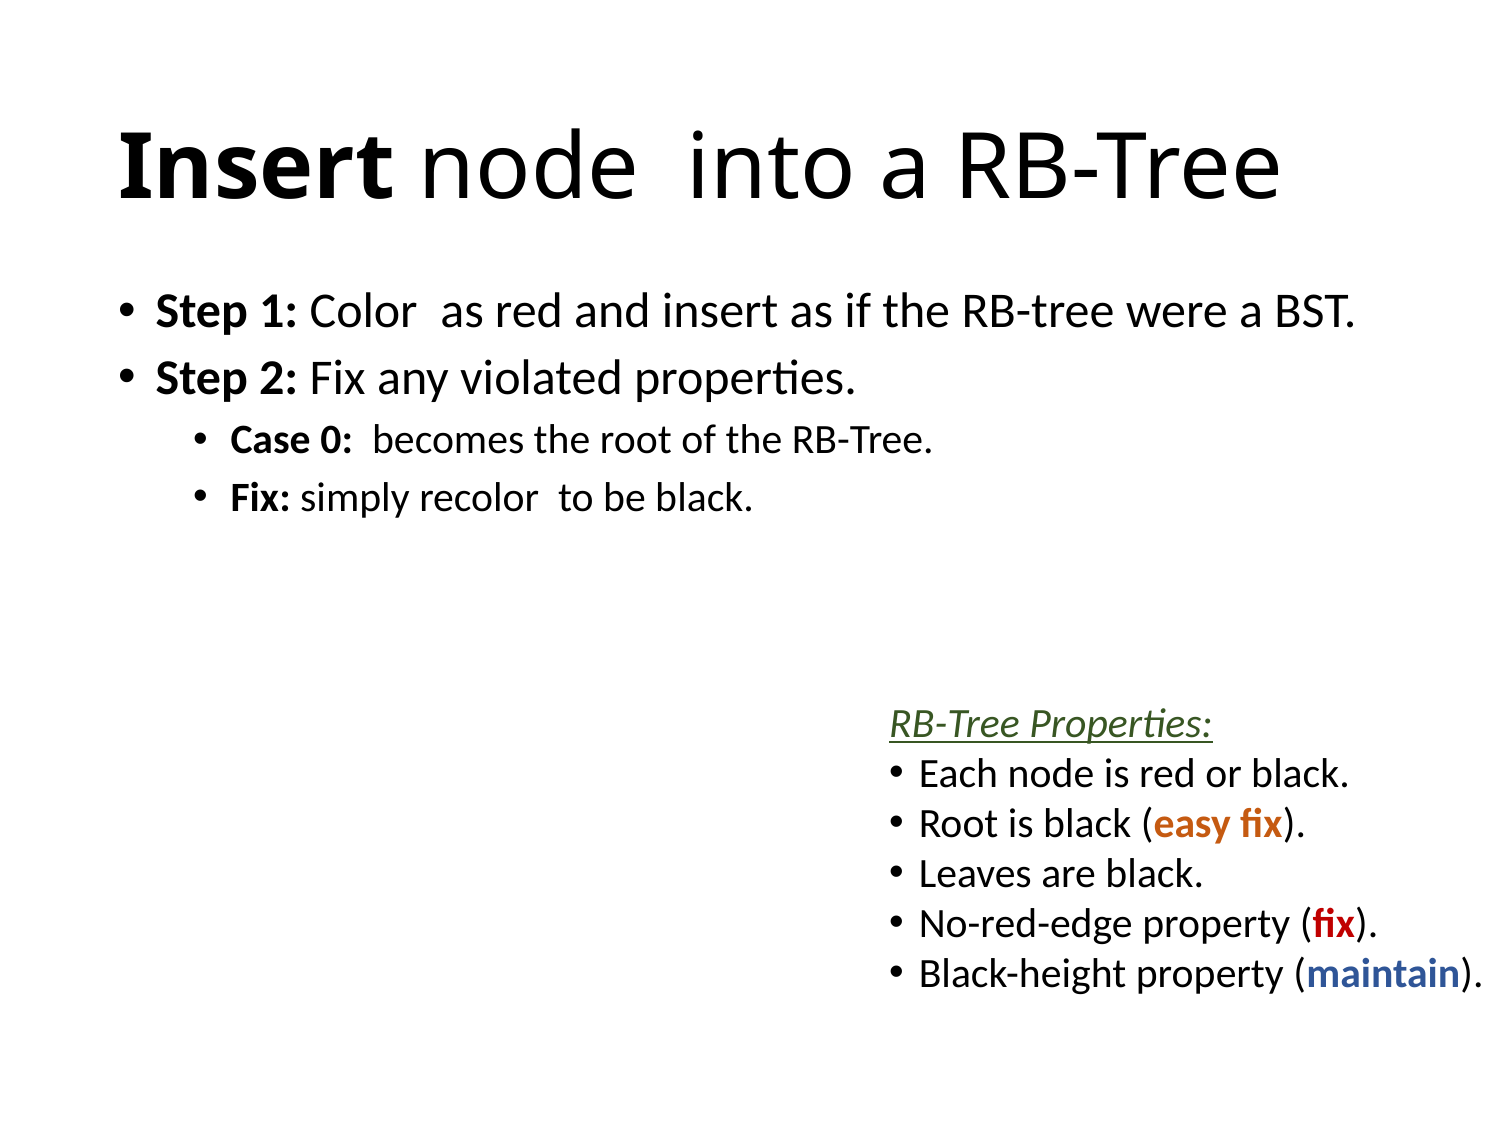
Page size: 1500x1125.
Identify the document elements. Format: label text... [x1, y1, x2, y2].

text_box RB-Tree Properties: Each node is red or black. Root is black (easy fix). Leaves are black. No-red-edge property (fix). Black-height property (maintain). [874, 688, 1499, 1004]
